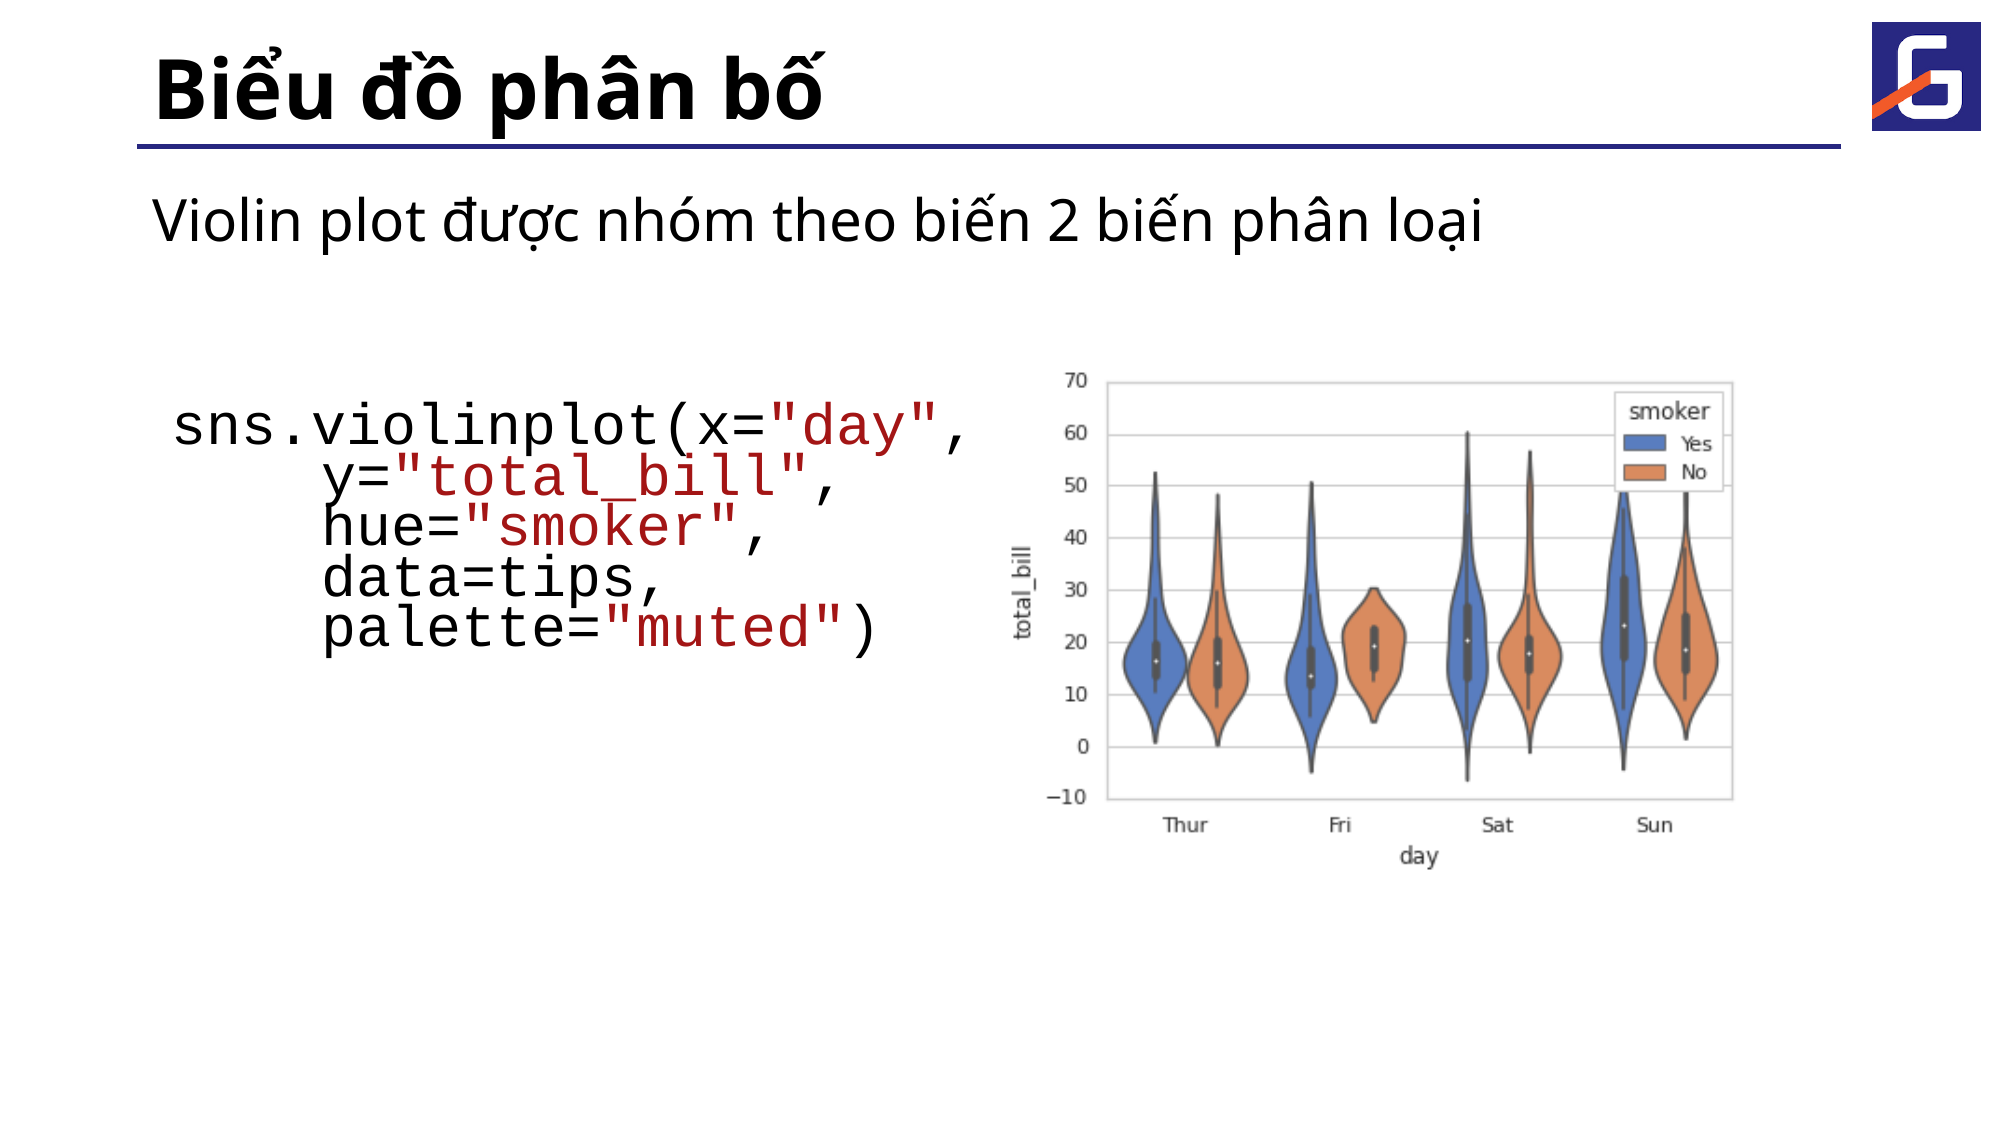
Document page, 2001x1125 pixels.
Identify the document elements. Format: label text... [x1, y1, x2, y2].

picture [999, 360, 1746, 883]
list Violin plot được nhóm theo biến 2 biến phân loại sns.violinplot(x="day", y="total_bill", hue="smoker", data=tips, palette="muted") [137, 183, 1863, 1014]
picture [1872, 22, 1981, 131]
title Biểu đồ phân bố [137, 26, 1863, 160]
